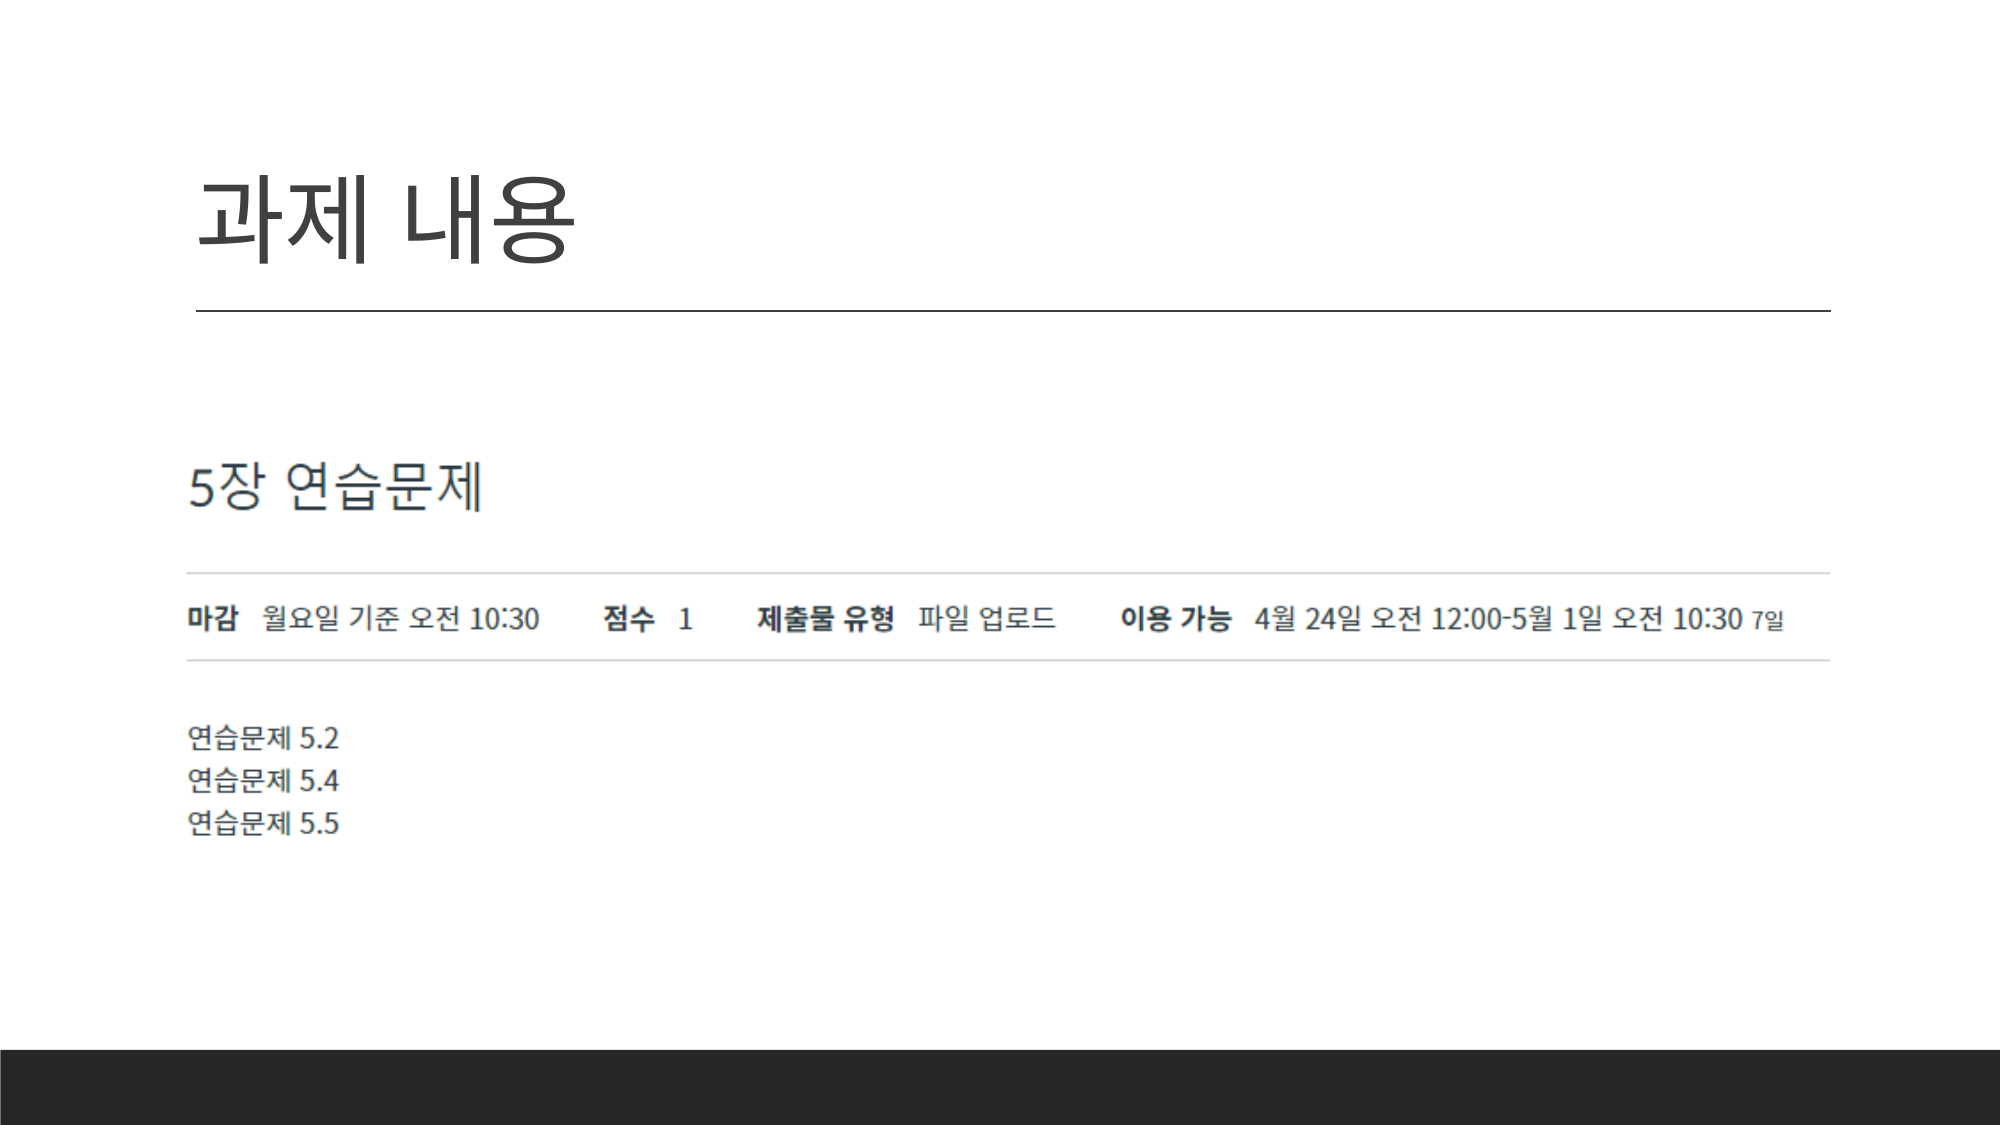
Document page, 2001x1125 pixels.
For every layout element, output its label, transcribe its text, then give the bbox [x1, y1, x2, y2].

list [179, 449, 1831, 859]
title 과제 내용 [180, 47, 1830, 285]
